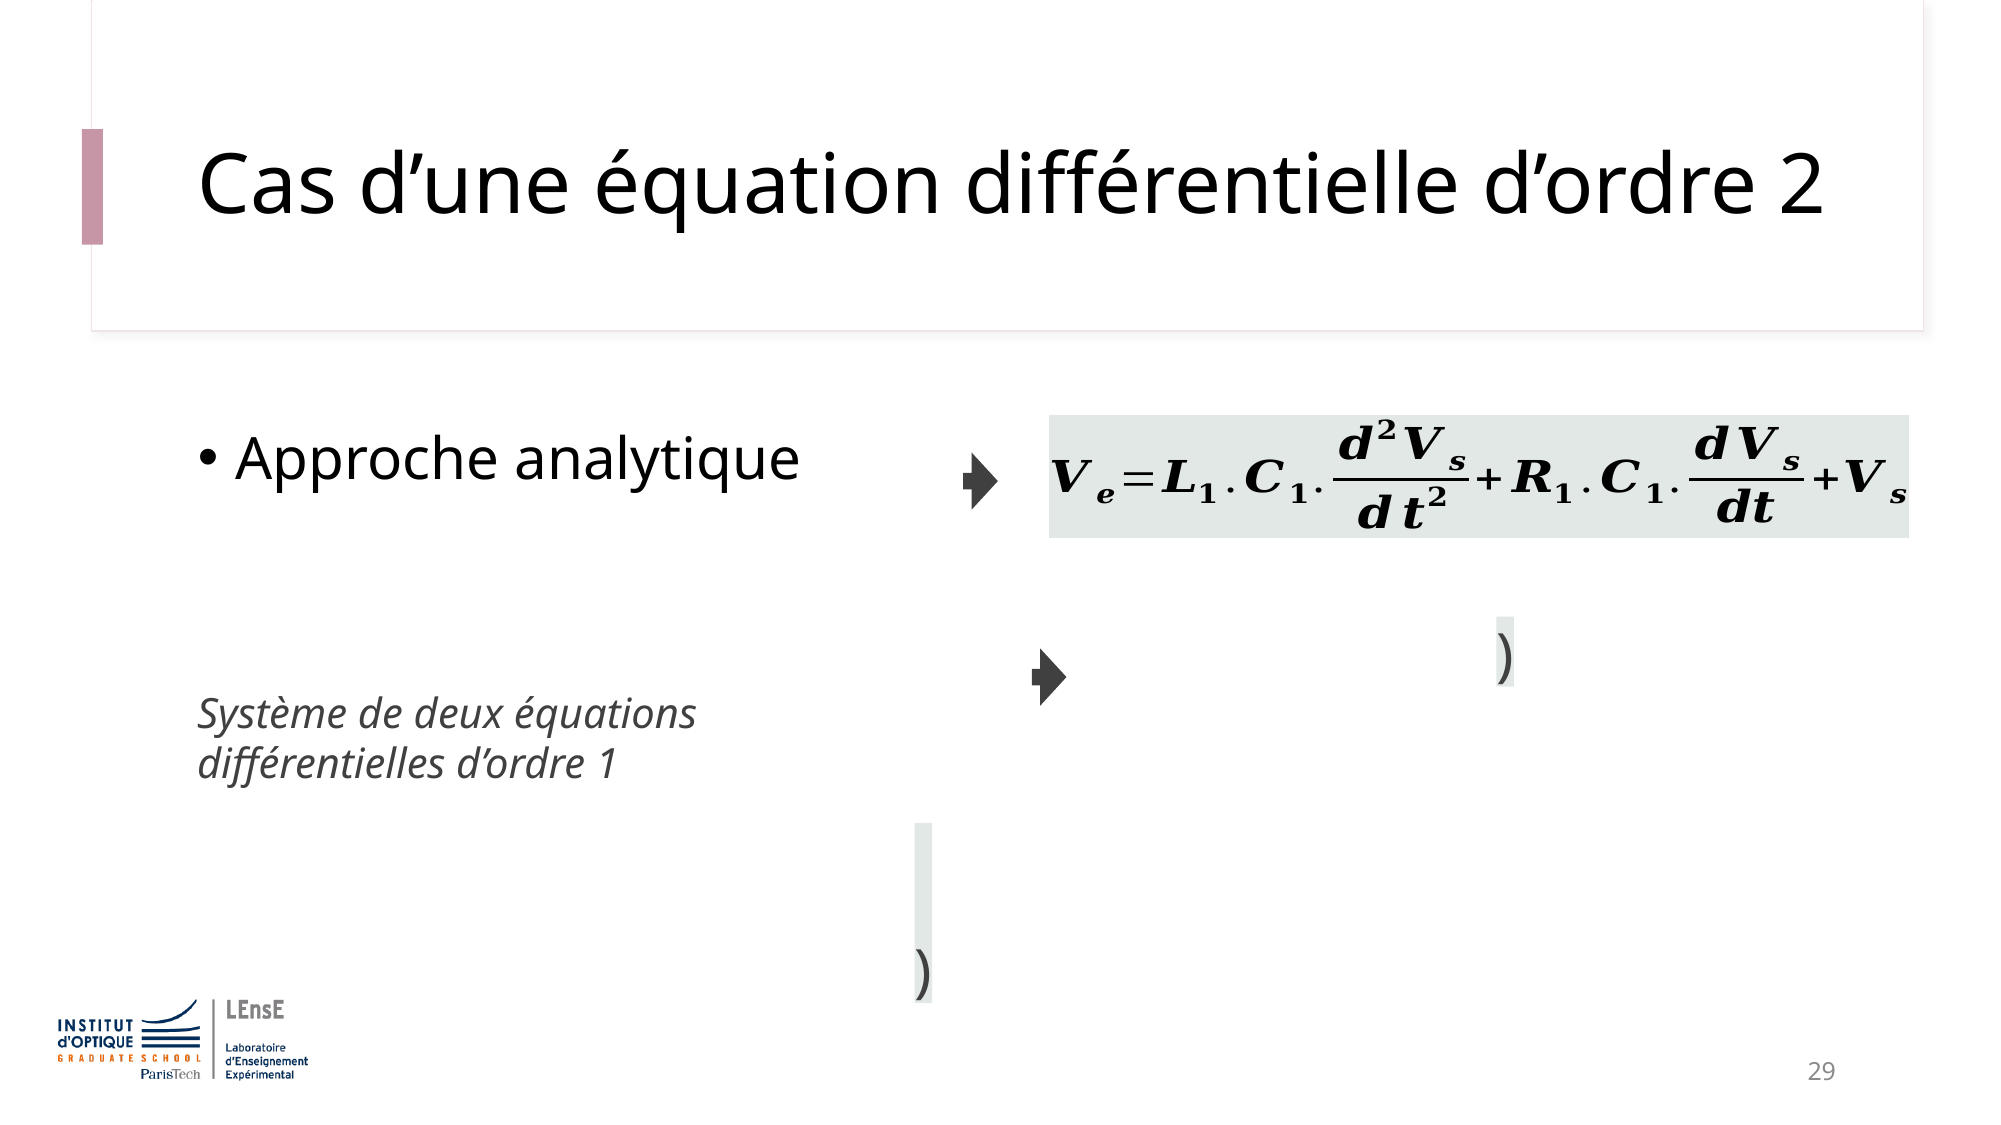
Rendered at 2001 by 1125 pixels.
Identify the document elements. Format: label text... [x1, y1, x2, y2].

title Cas d’une équation différentielle d’ordre 2 [183, 90, 1851, 284]
text_box [1030, 645, 1068, 709]
text_box [962, 449, 1000, 513]
list Approche analytique [183, 406, 993, 1013]
text_box Système de deux équations différentielles d’ordre 1 [182, 679, 892, 795]
slide_number 29 [1401, 1042, 1851, 1103]
picture [33, 973, 333, 1097]
